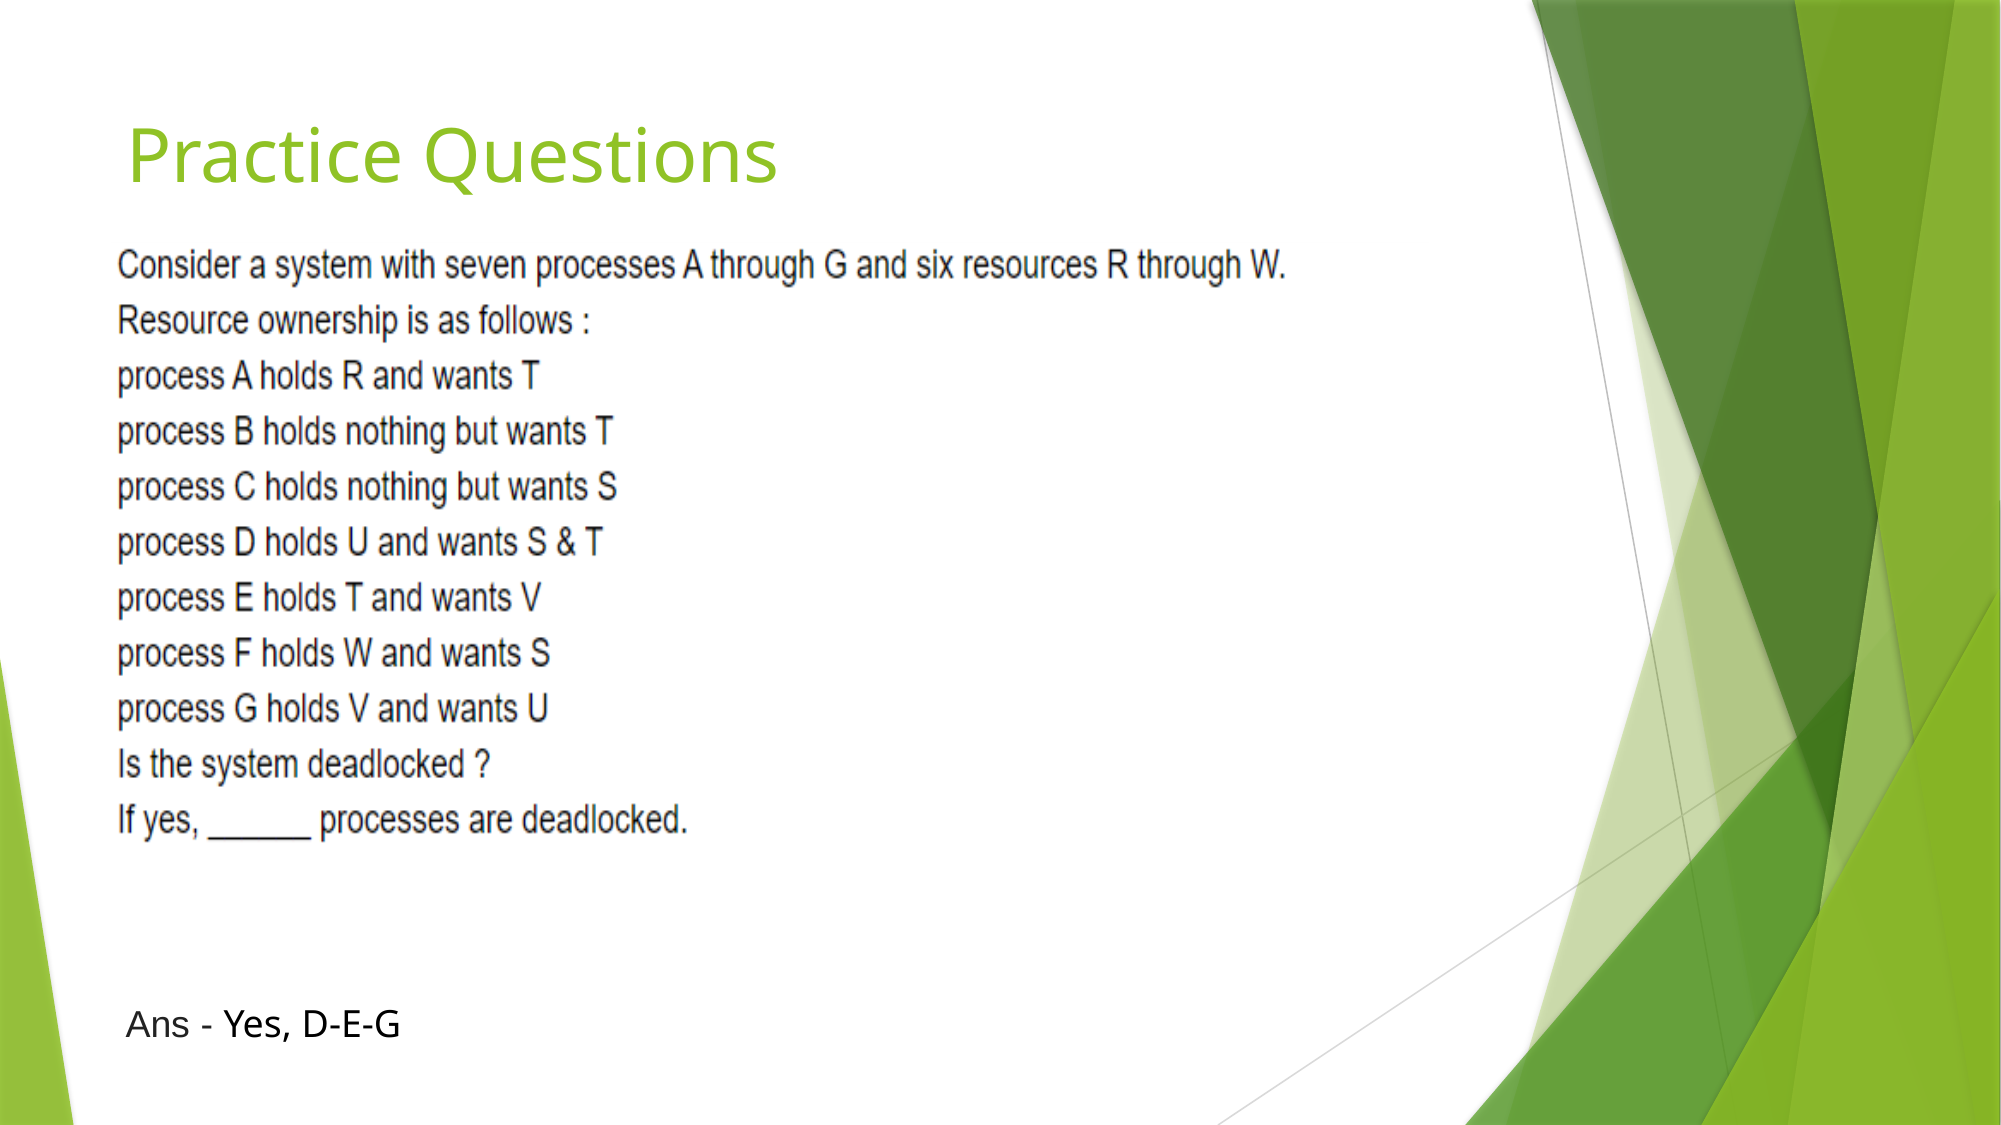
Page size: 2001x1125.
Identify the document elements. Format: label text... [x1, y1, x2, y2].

picture [110, 240, 1429, 869]
title Practice Questions [111, 99, 1522, 317]
text_box Ans - Yes, D-E-G [110, 992, 417, 1053]
